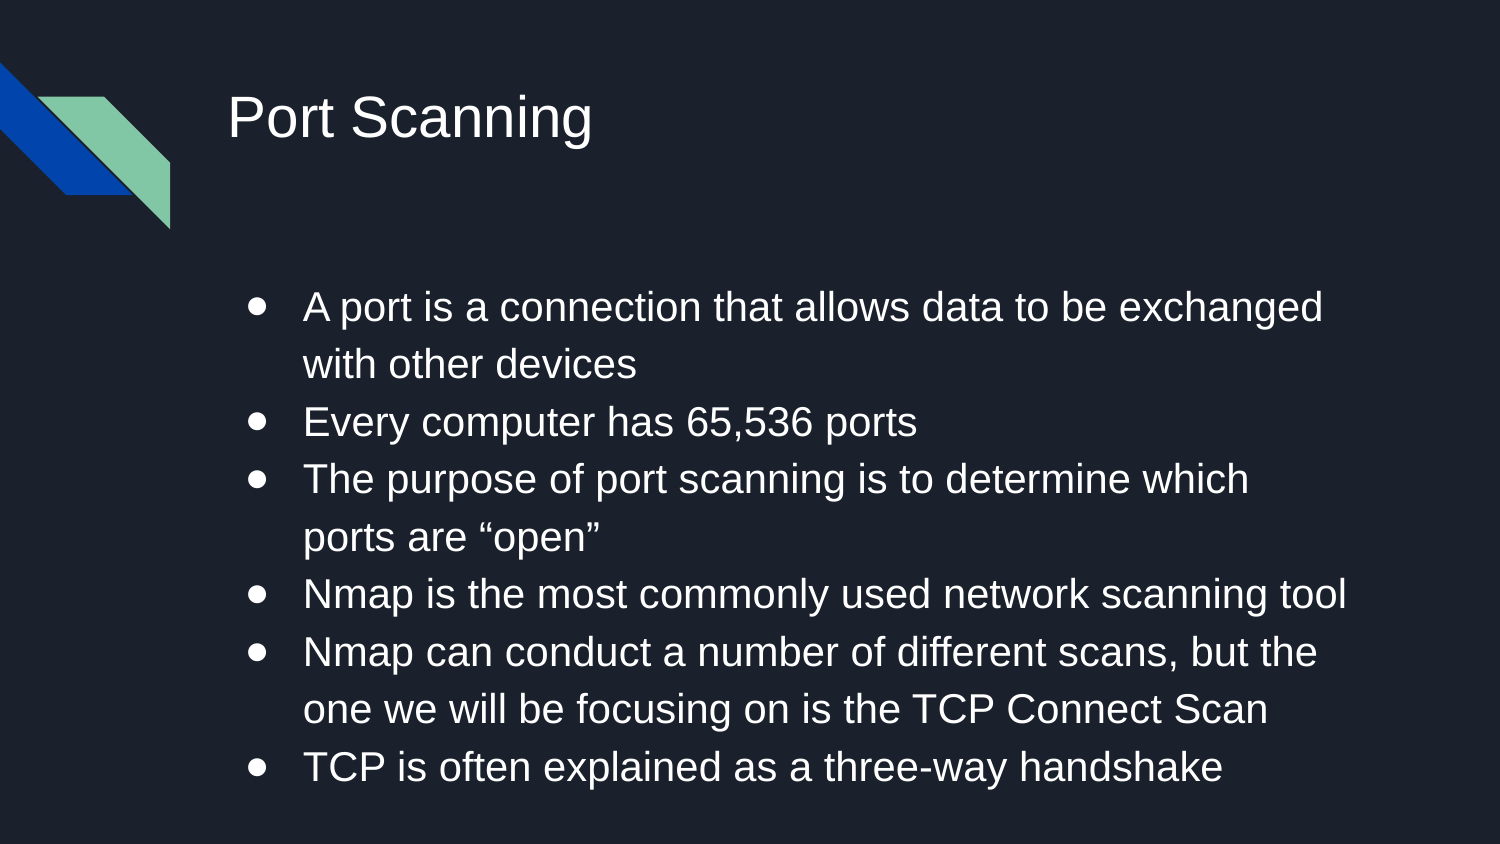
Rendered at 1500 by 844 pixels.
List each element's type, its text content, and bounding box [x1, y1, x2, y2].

title Port Scanning [212, 64, 1368, 215]
list A port is a connection that allows data to be exchanged with other devices Every computer has 65,536 ports The purpose of port scanning is to determine which ports are “open” Nmap is the most commonly used network scanning tool Nmap can conduct a number of different scans, but the one we will be focusing on is the TCP Connect Scan TCP is often explained as a three-way handshake [212, 257, 1368, 735]
